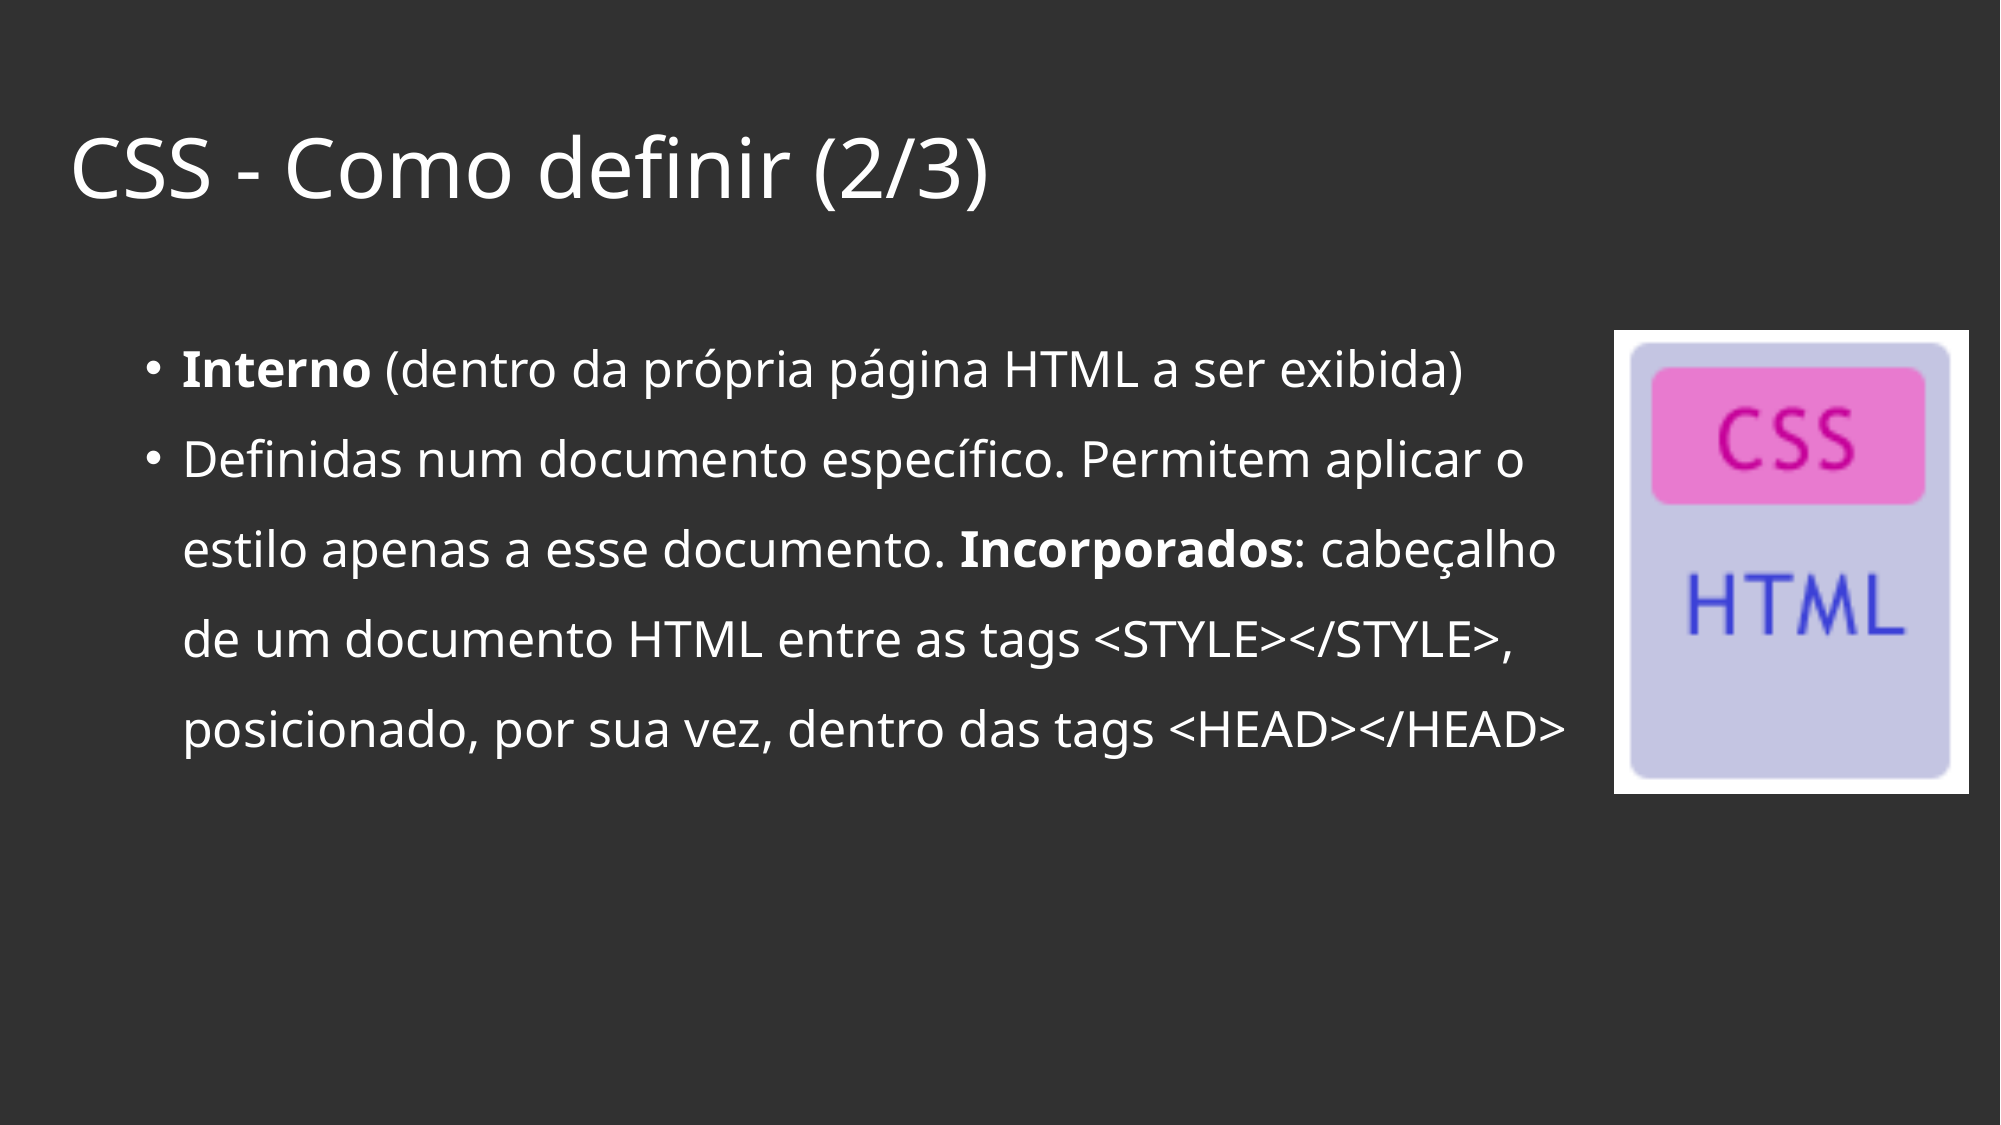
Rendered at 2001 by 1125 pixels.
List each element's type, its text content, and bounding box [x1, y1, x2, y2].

list Interno (dentro da própria página HTML a ser exibida) Definidas num documento específico. Permitem aplicar o estilo apenas a esse documento. Incorporados: cabeçalho de um documento HTML entre as tags <STYLE></STYLE>, posicionado, por sua vez, dentro das tags <HEAD></HEAD> [54, 299, 1591, 1014]
title CSS - Como definir (2/3) [54, 59, 1948, 271]
picture [1614, 330, 1969, 794]
